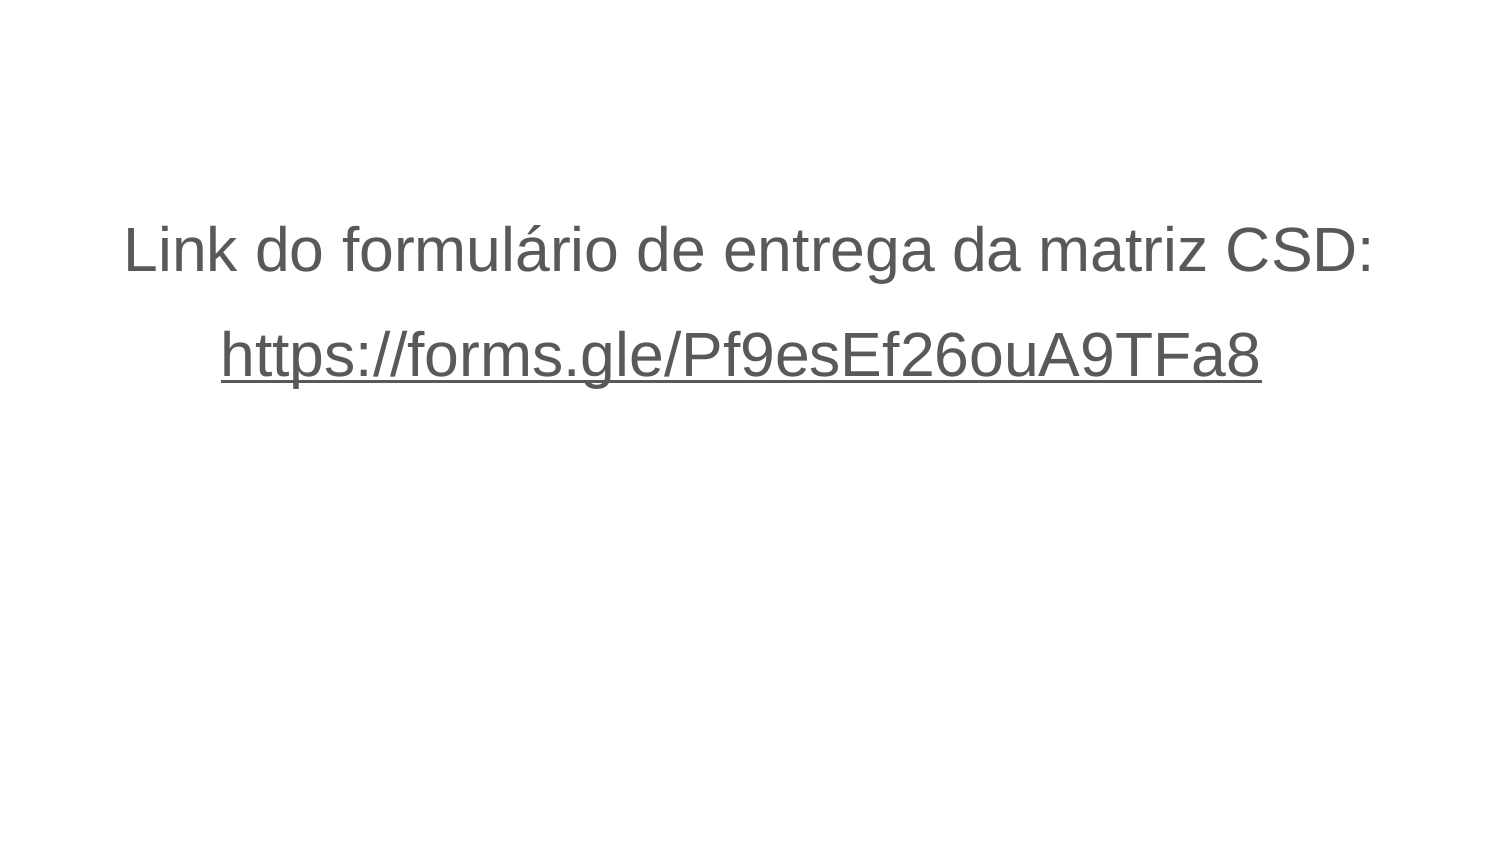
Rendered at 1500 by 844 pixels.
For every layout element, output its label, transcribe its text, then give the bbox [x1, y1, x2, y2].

list Link do formulário de entrega da matriz CSD: https://forms.gle/Pf9esEf26ouA9TFa8 [51, 189, 1449, 750]
